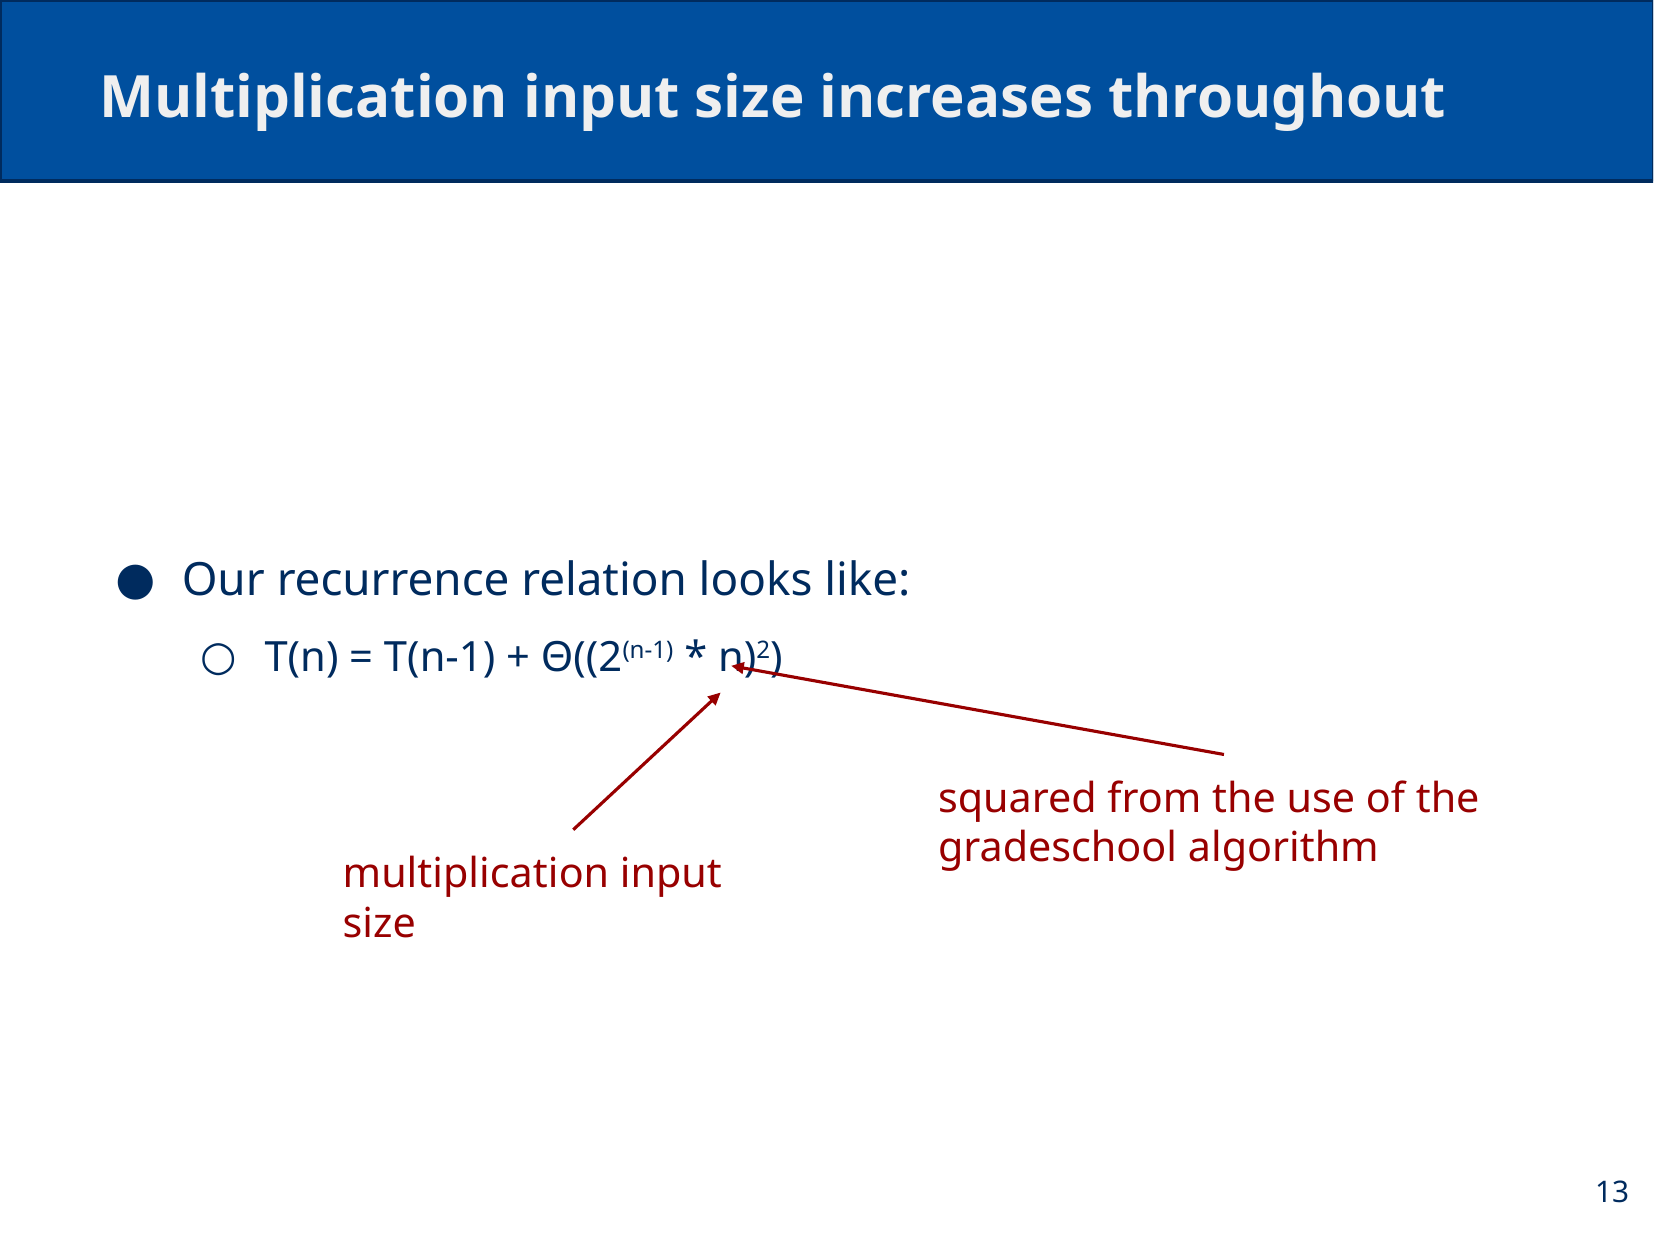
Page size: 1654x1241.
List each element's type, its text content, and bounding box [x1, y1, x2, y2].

list squared from the use of the gradeschool algorithm [921, 754, 1527, 882]
slide_number 13 [1546, 1145, 1647, 1241]
list multiplication input size [326, 829, 821, 957]
list Our recurrence relation looks like: T(n) = T(n-1) + Θ((2(n-1) * n)2) [82, 505, 1571, 696]
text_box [731, 665, 1225, 755]
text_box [572, 692, 721, 830]
title Multiplication input size increases throughout [82, 36, 1571, 146]
